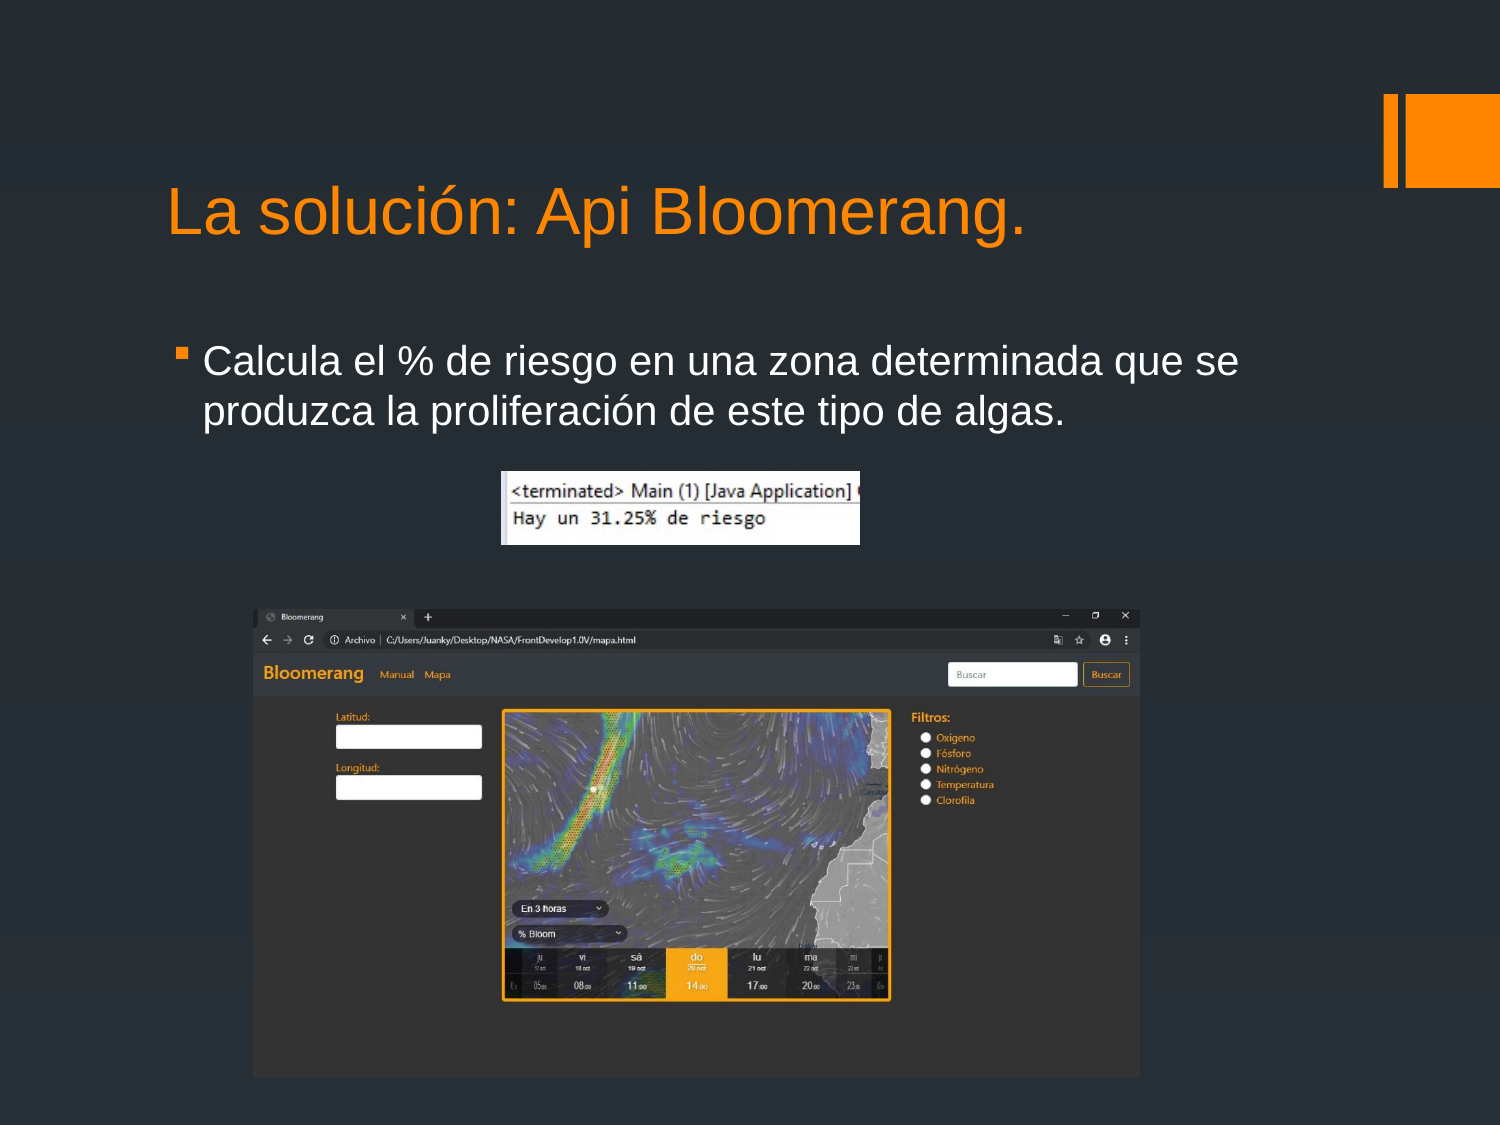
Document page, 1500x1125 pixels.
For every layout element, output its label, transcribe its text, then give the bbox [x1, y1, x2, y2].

list Calcula el % de riesgo en una zona determinada que se produzca la proliferación de este tipo de algas. [150, 326, 1350, 1035]
title La solución: Api Bloomerang. [151, 66, 1352, 256]
picture [501, 470, 861, 545]
picture [253, 609, 1141, 1079]
